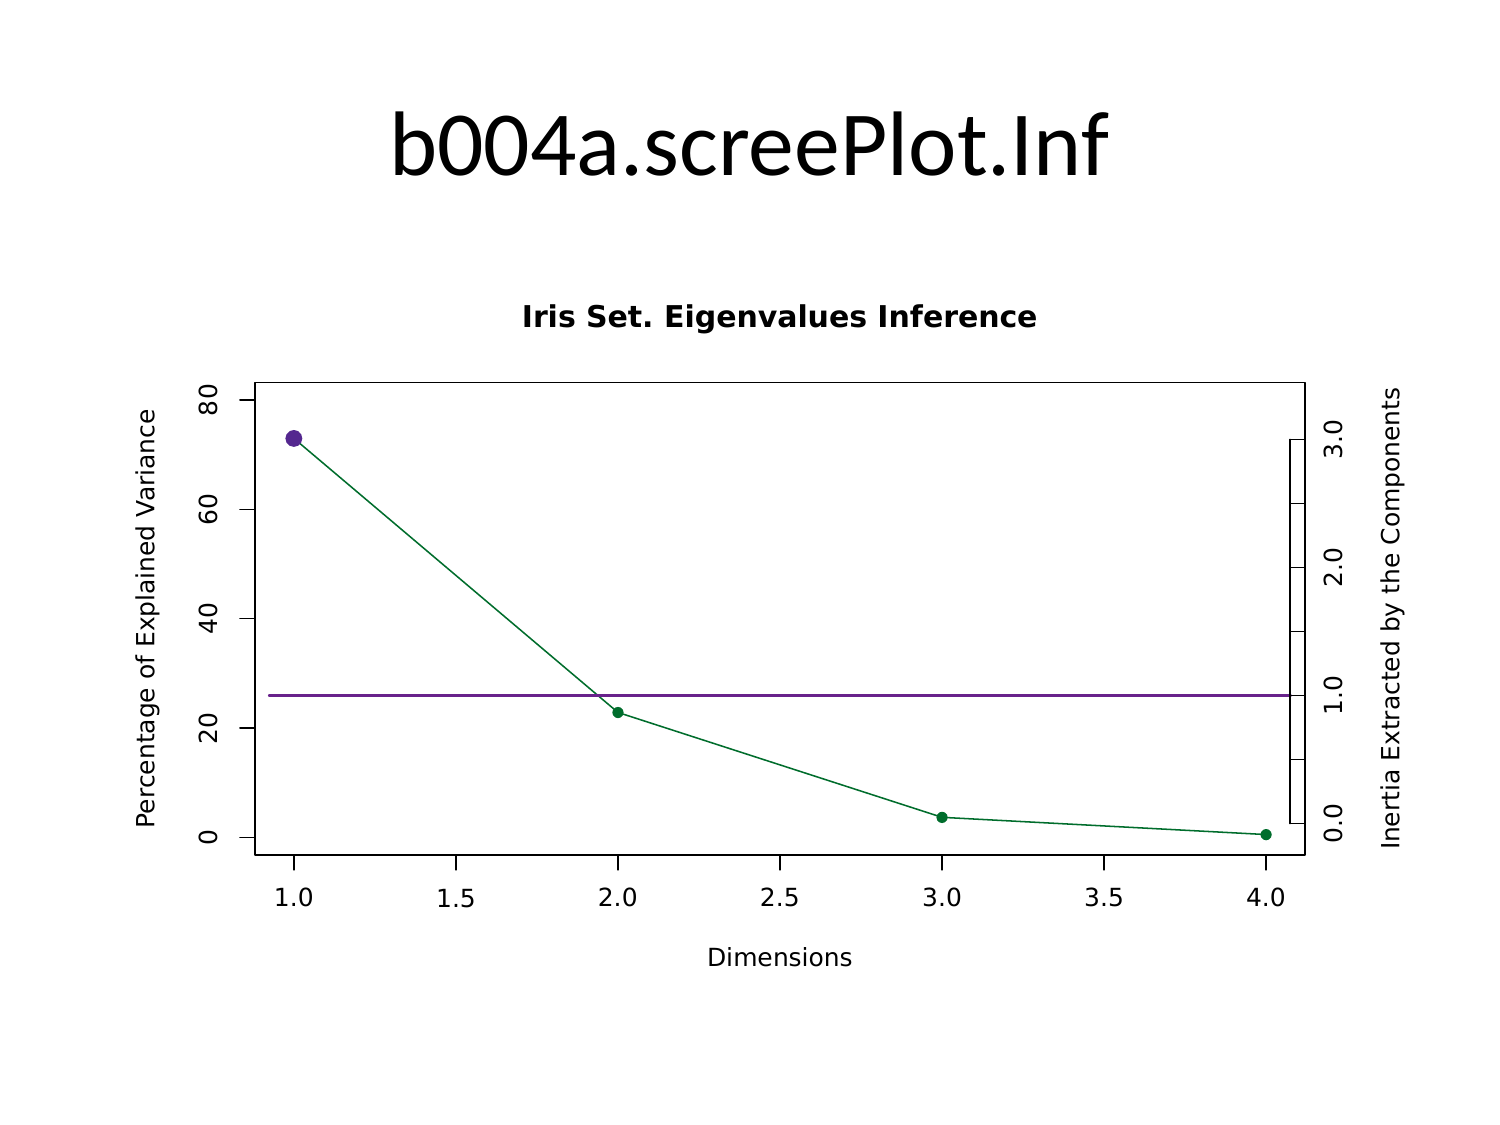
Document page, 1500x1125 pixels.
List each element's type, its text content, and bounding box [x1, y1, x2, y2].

title b004a.screePlot.Inf [75, 45, 1425, 233]
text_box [74, 262, 1426, 1006]
